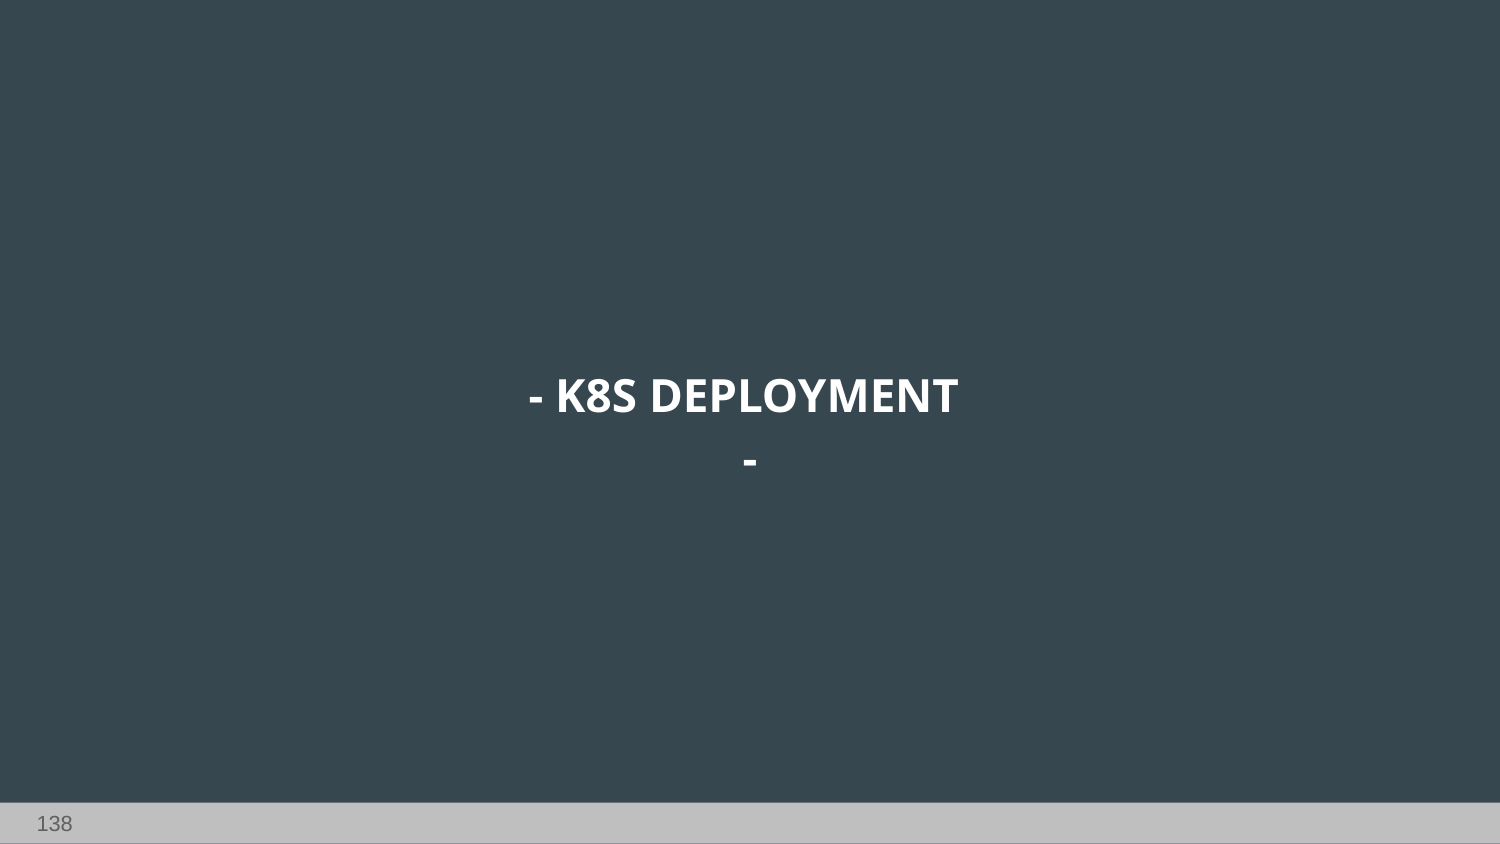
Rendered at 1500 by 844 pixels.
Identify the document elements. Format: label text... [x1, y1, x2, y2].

text_box - K8S DEPLOYMENT - [509, 366, 991, 478]
